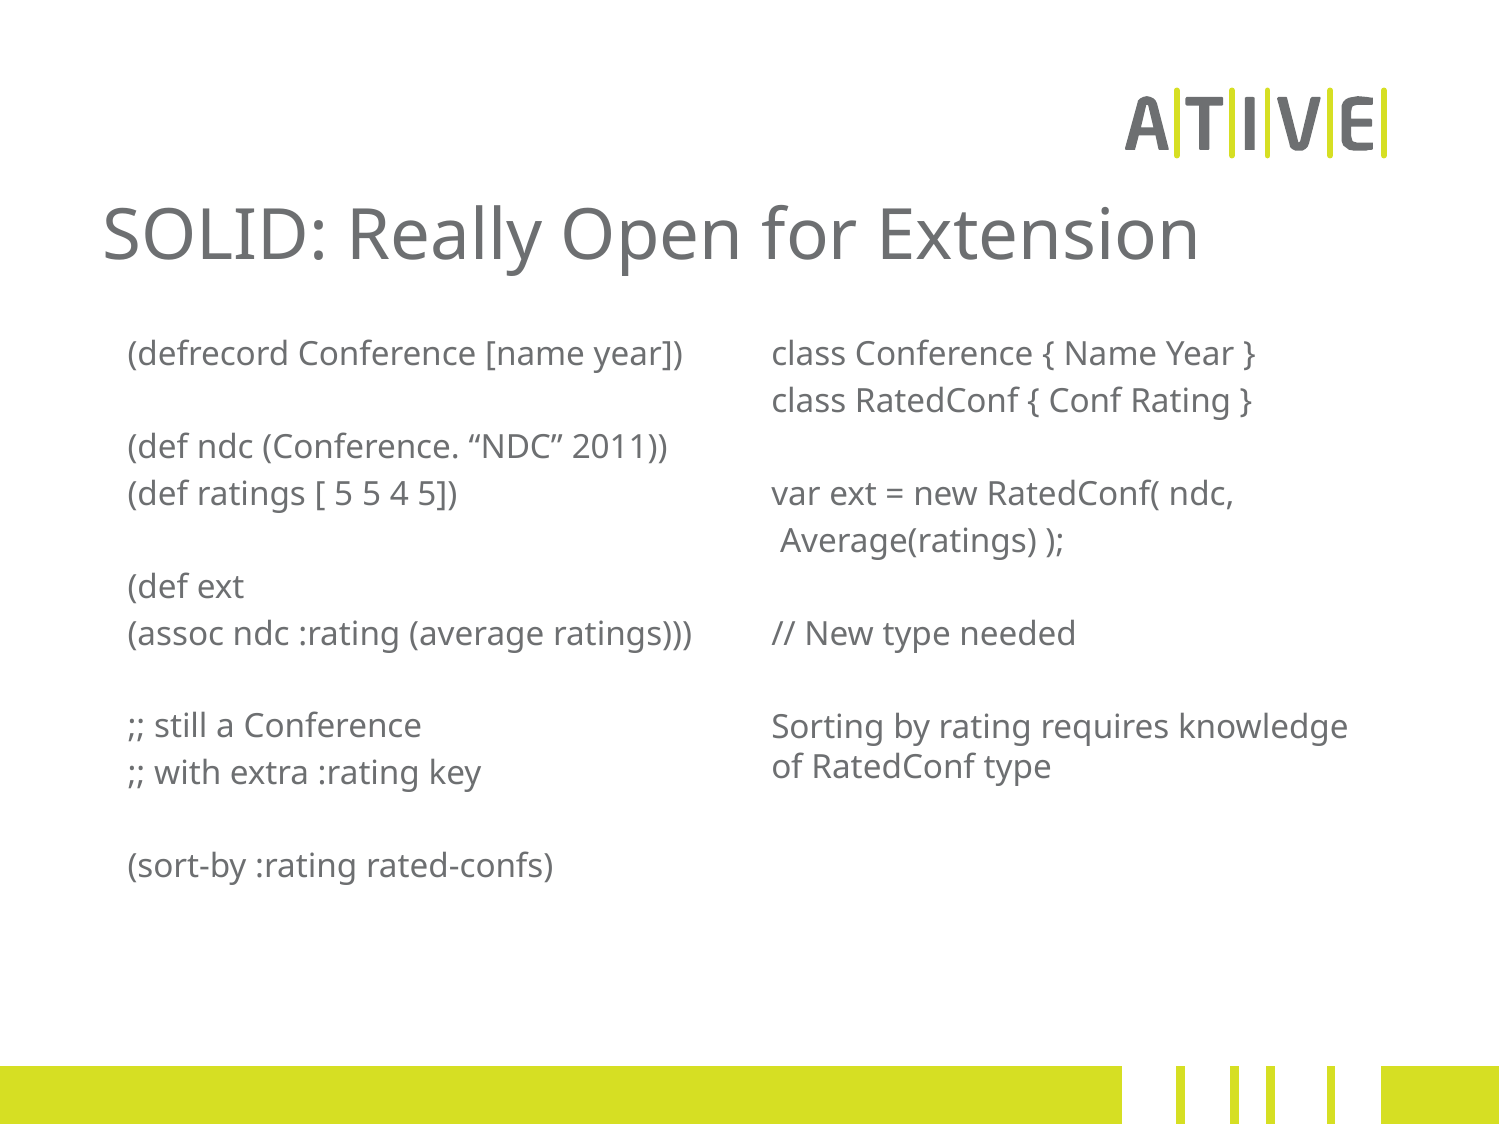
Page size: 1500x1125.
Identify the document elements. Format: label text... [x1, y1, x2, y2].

list (defrecord Conference [name year]) (def ndc (Conference. “NDC” 2011)) (def ratings [ 5 5 4 5]) (def ext (assoc ndc :rating (average ratings))) ;; still a Conference ;; with extra :rating key (sort-by :rating rated-confs) [112, 324, 732, 1001]
list class Conference { Name Year } class RatedConf { Conf Rating } var ext = new RatedConf( ndc, Average(ratings) ); // New type needed Sorting by rating requires knowledge of RatedConf type [755, 324, 1376, 1001]
title SOLID: Really Open for Extension [87, 174, 1389, 288]
